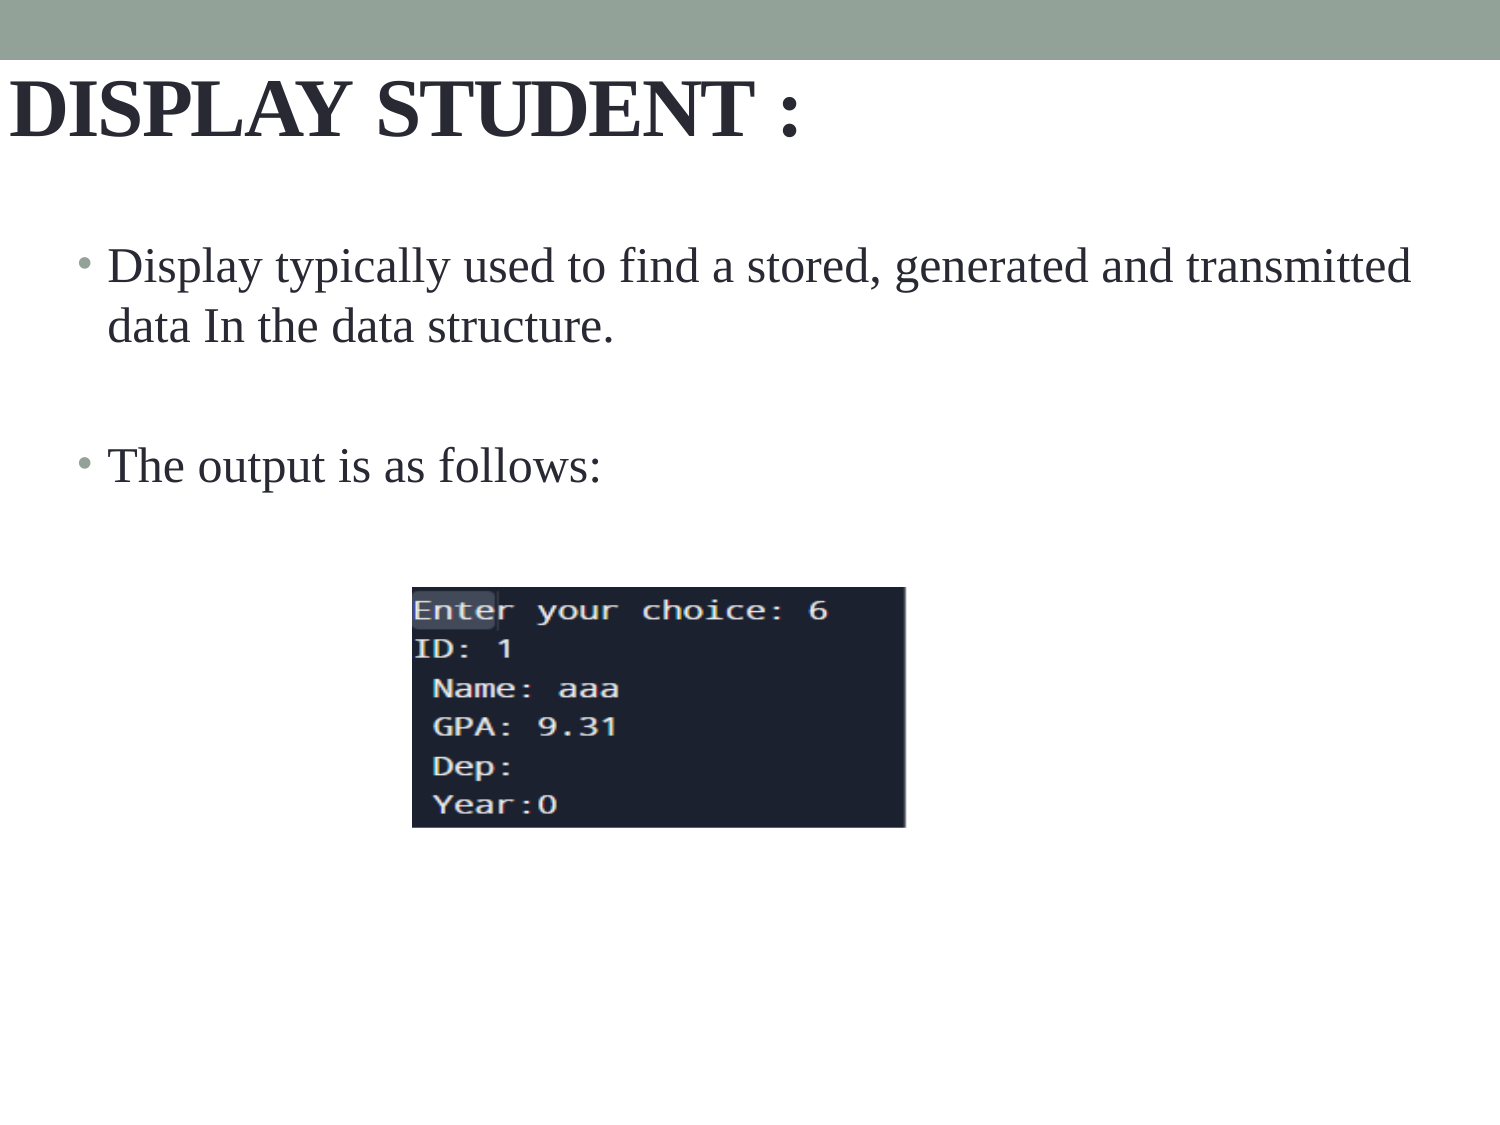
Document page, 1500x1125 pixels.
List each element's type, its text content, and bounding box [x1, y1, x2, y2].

list Display typically used to find a stored, generated and transmitted data In the data structure. The output is as follows: [62, 224, 1438, 1012]
picture [412, 587, 1500, 1125]
title DISPLAY STUDENT : [0, 0, 1232, 212]
